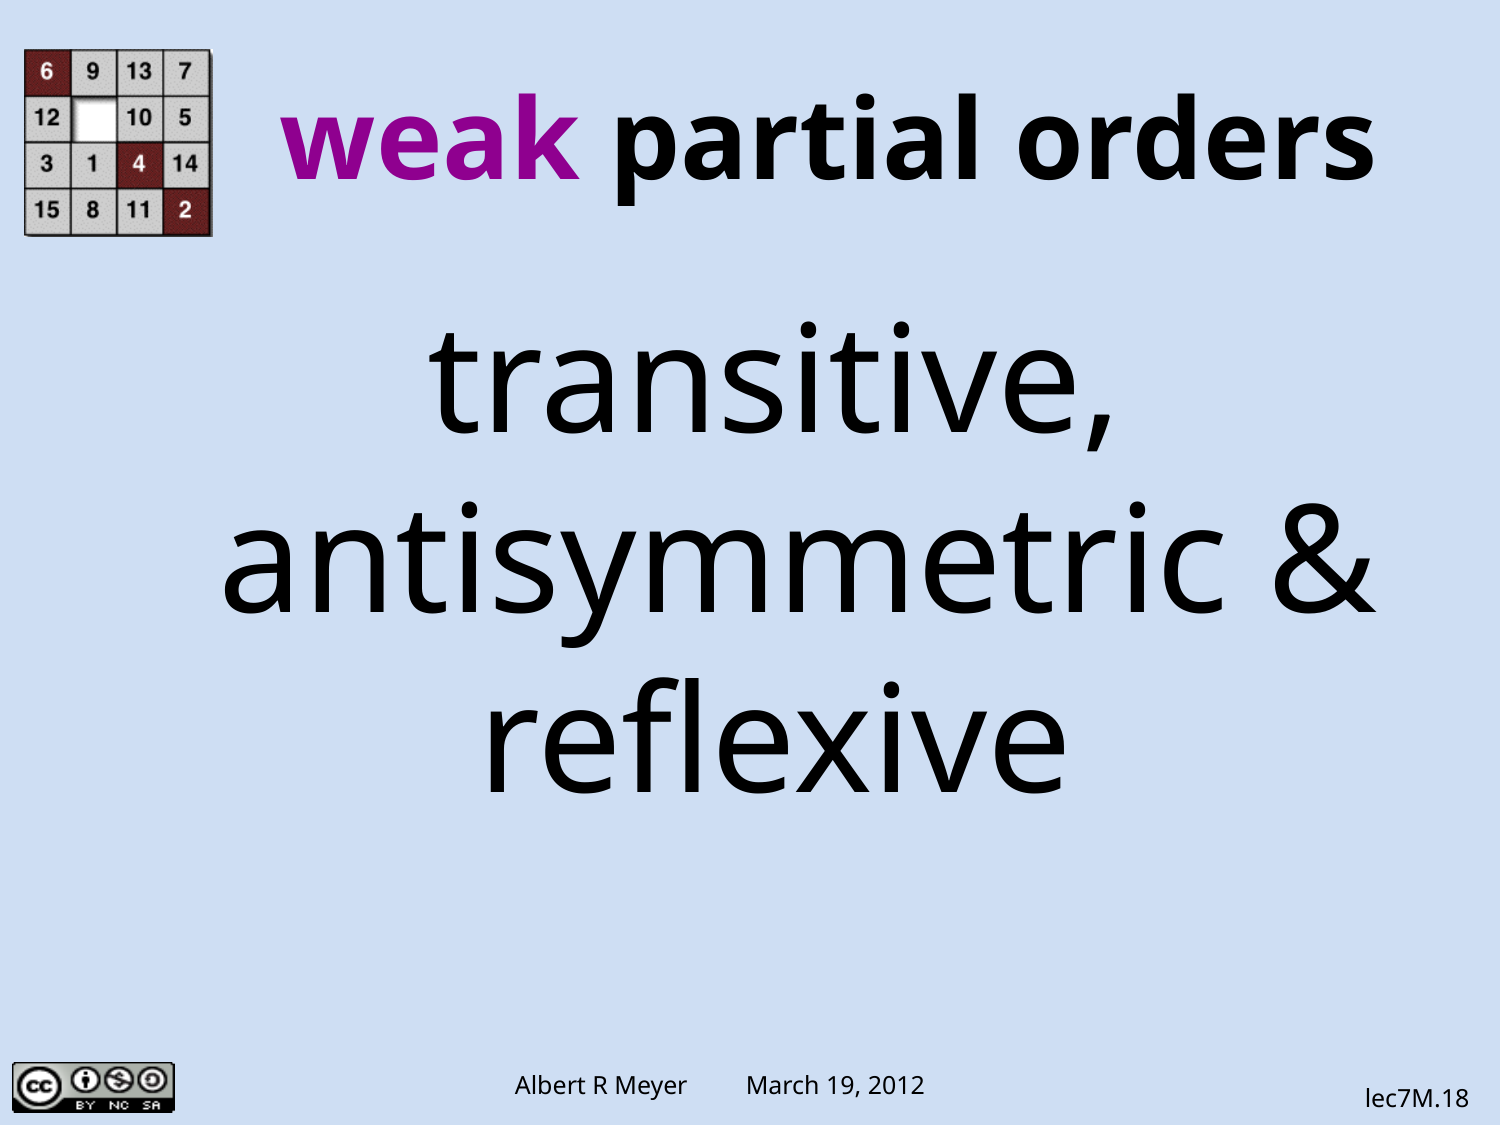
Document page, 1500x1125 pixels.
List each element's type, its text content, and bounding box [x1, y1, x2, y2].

title weak partial orders [207, 45, 1450, 225]
picture [12, 1062, 175, 1113]
text_box transitive, antisymmetric & reflexive [75, 274, 1400, 830]
picture [24, 49, 213, 237]
